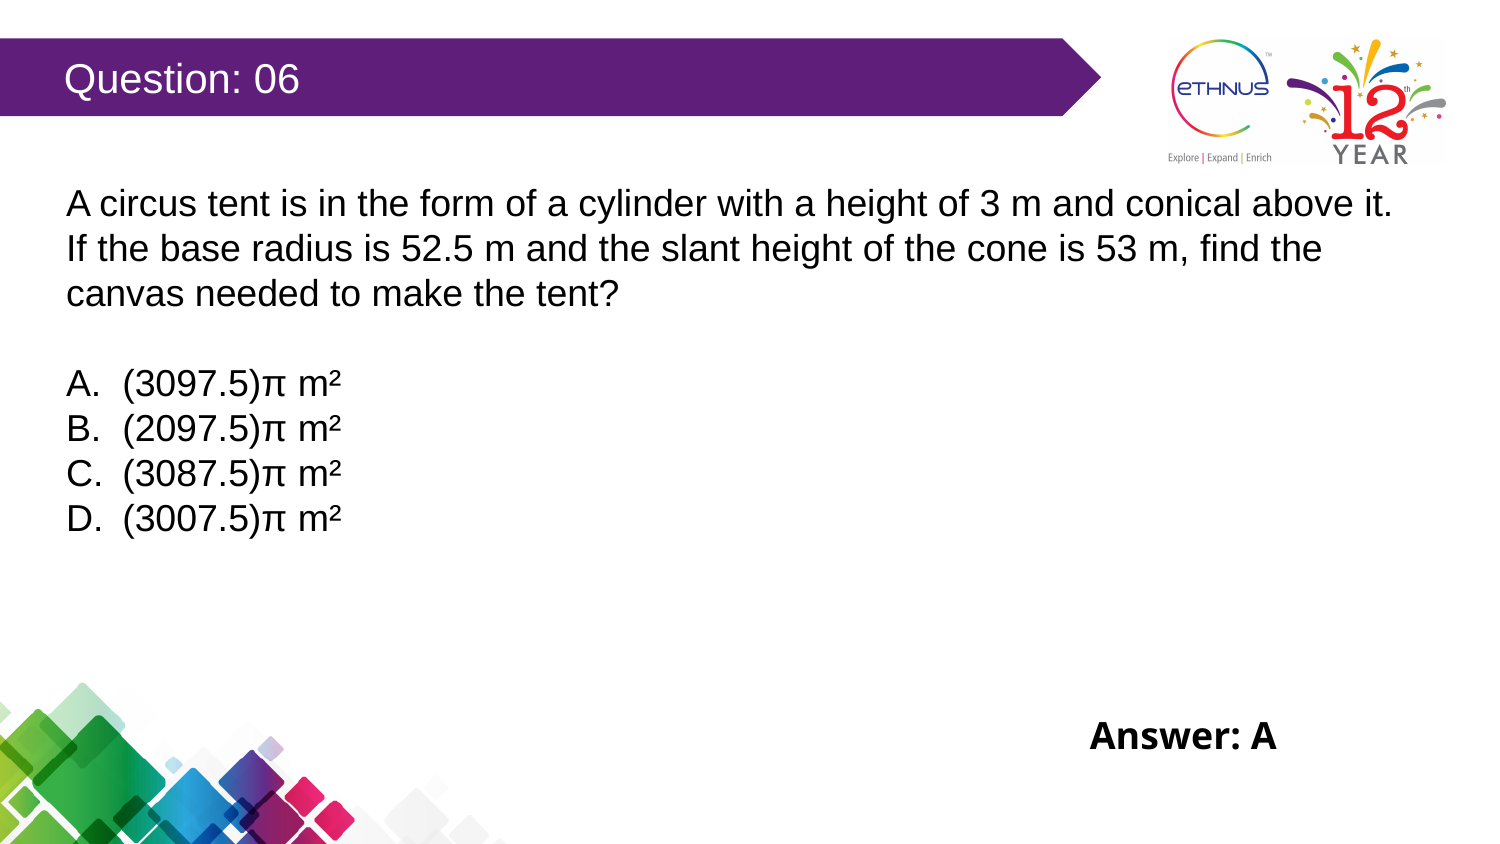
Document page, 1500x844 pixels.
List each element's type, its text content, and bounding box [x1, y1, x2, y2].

text_box Question: 06 [52, 38, 639, 117]
text_box [639, 38, 1102, 117]
text_box Answer: A [1075, 681, 1292, 764]
picture [1167, 38, 1447, 165]
picture [0, 667, 732, 844]
text_box [0, 38, 52, 117]
list A circus tent is in the form of a cylinder with a height of 3 m and conical above it. If the base radius is 52.5 m and the slant height of the cone is 53 m, find the canvas needed to make the tent? (3097.5)π m² (2097.5)π m² (3087.5)π m² (3007.5)π m² [32, 164, 1431, 687]
